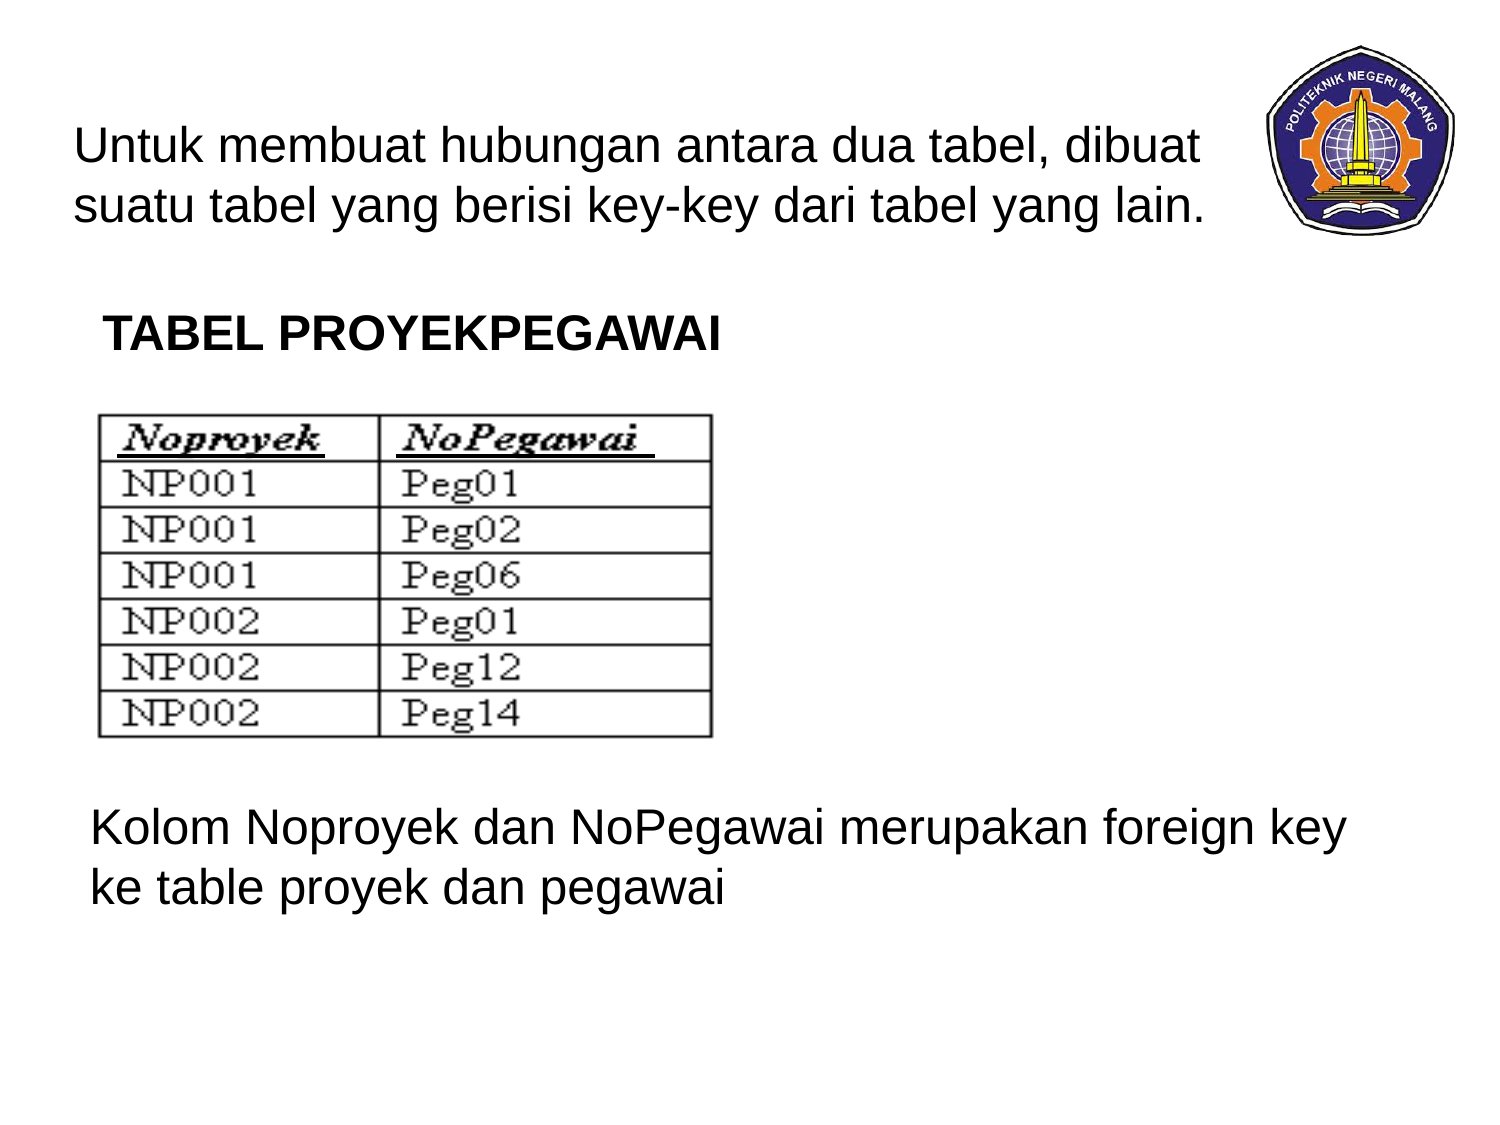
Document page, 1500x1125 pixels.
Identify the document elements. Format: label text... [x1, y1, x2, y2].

picture [1266, 45, 1455, 236]
text_box TABEL PROYEKPEGAWAI [87, 292, 737, 368]
text_box Kolom Noproyek dan NoPegawai merupakan foreign key ke table proyek dan pegawai [75, 786, 1425, 922]
text_box Untuk membuat hubungan antara dua tabel, dibuat suatu tabel yang berisi key-key dari tabel yang lain. [58, 105, 1409, 241]
picture [93, 409, 721, 741]
